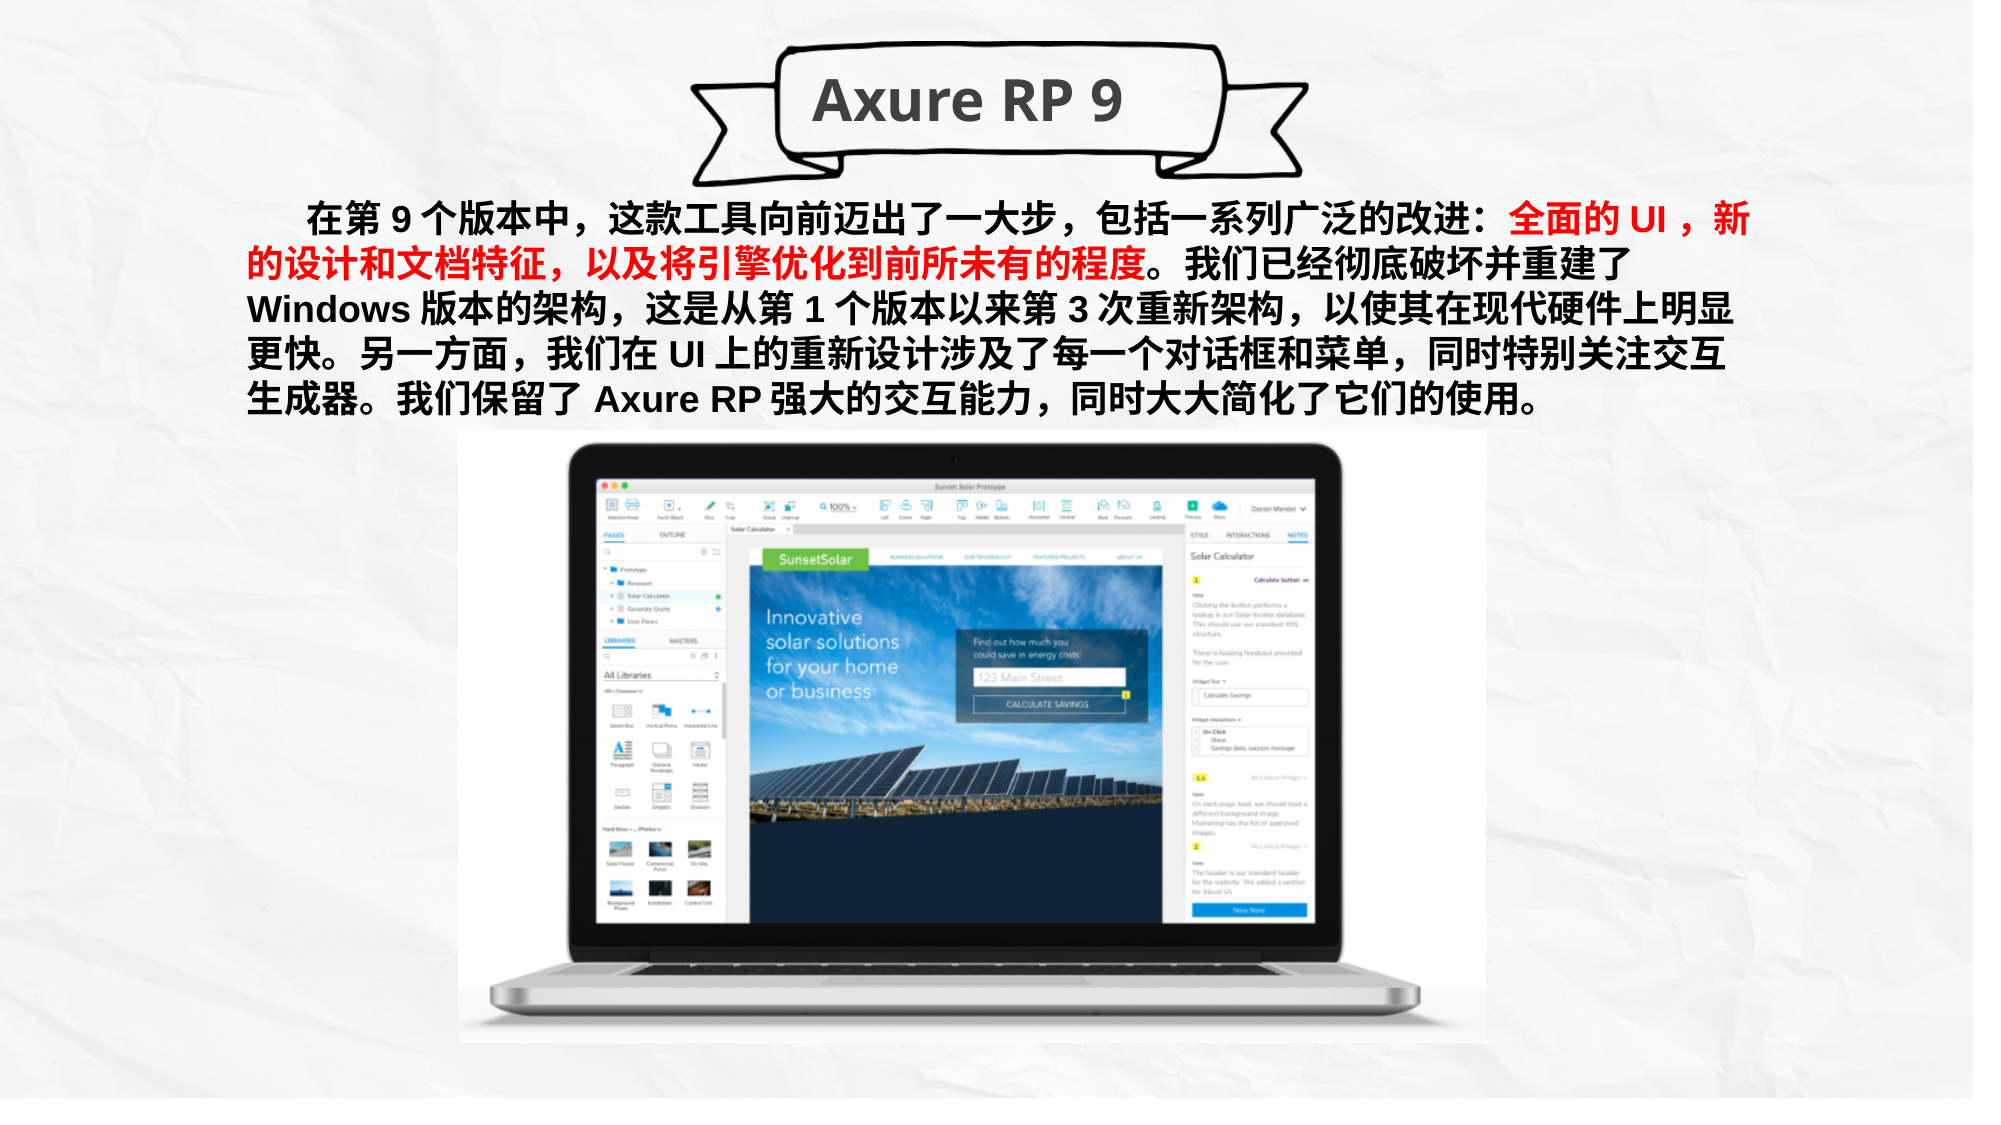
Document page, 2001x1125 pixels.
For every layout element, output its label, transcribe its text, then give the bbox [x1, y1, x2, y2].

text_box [690, 41, 1310, 189]
text_box 在第9个版本中，这款工具向前迈出了一大步，包括一系列广泛的改进：全面的UI，新的设计和文档特征，以及将引擎优化到前所未有的程度。我们已经彻底破坏并重建了Windows版本的架构，这是从第1个版本以来第3次重新架构，以使其在现代硬件上明显更快。另一方面，我们在UI上的重新设计涉及了每一个对话框和菜单，同时特别关注交互生成器。我们保留了Axure RP强大的交互能力，同时大大简化了它们的使用。 [232, 187, 1768, 428]
picture [458, 430, 1486, 1043]
